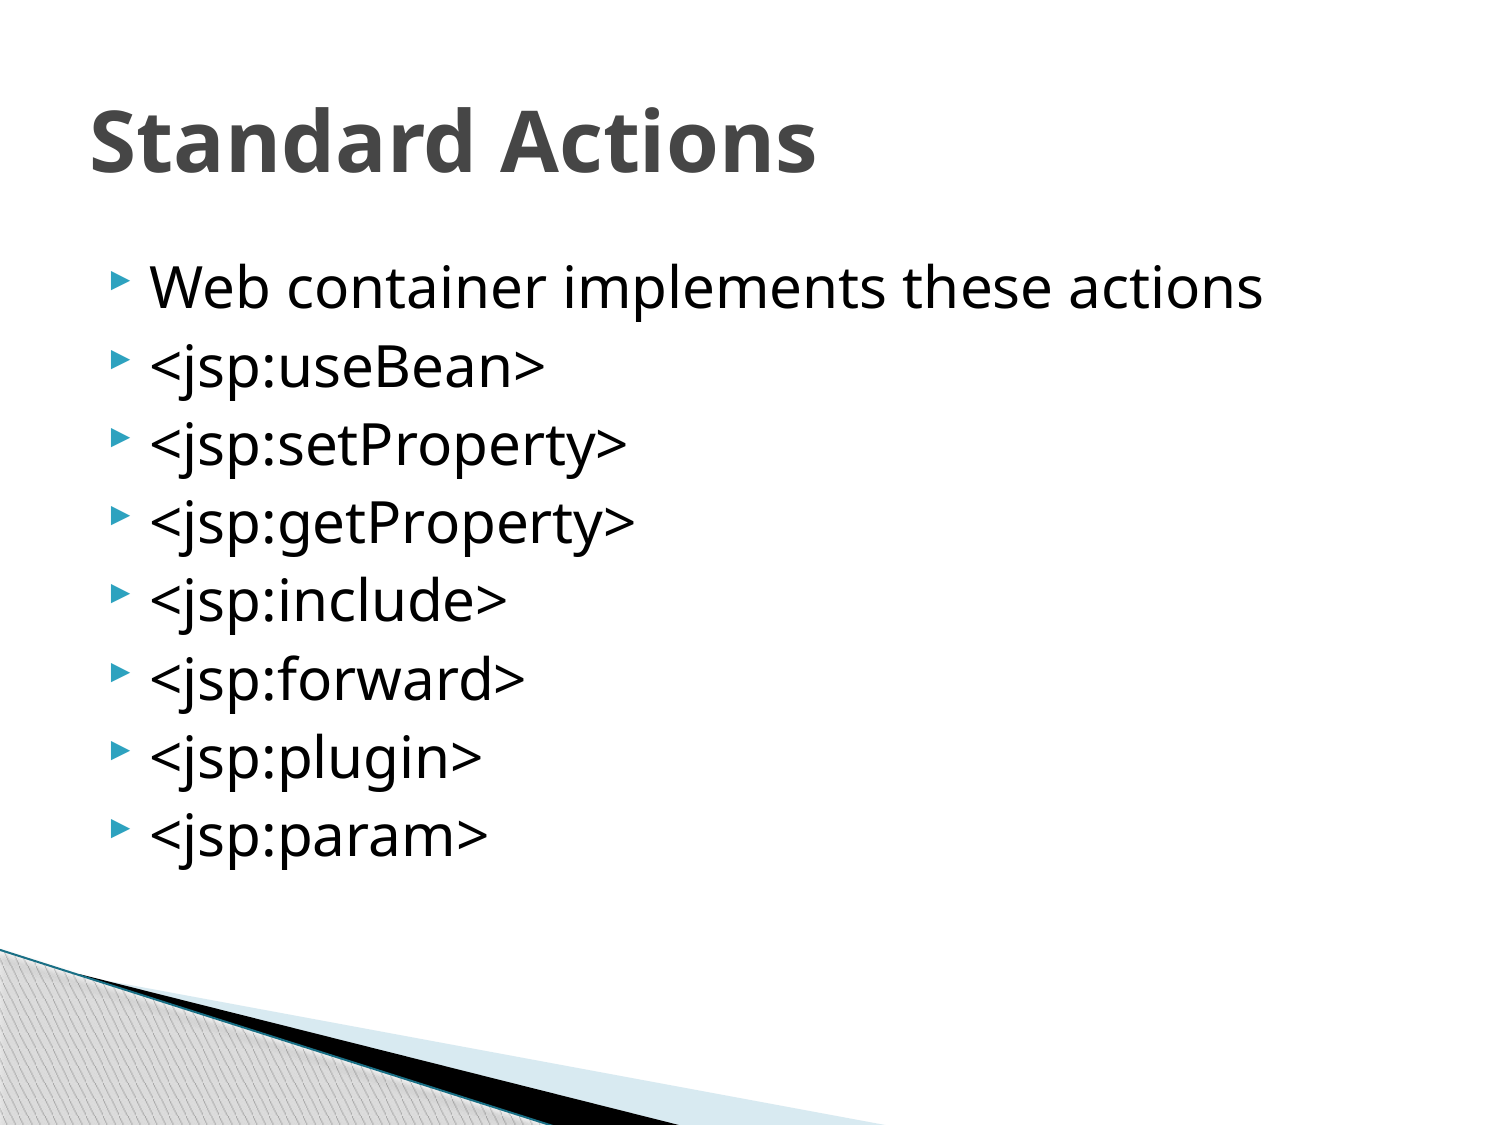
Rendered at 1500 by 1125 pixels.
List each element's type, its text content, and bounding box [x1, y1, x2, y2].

title Standard Actions [75, 45, 1425, 233]
list Web container implements these actions <jsp:useBean> <jsp:setProperty> <jsp:getProperty> <jsp:include> <jsp:forward> <jsp:plugin> <jsp:param> [75, 243, 1425, 986]
